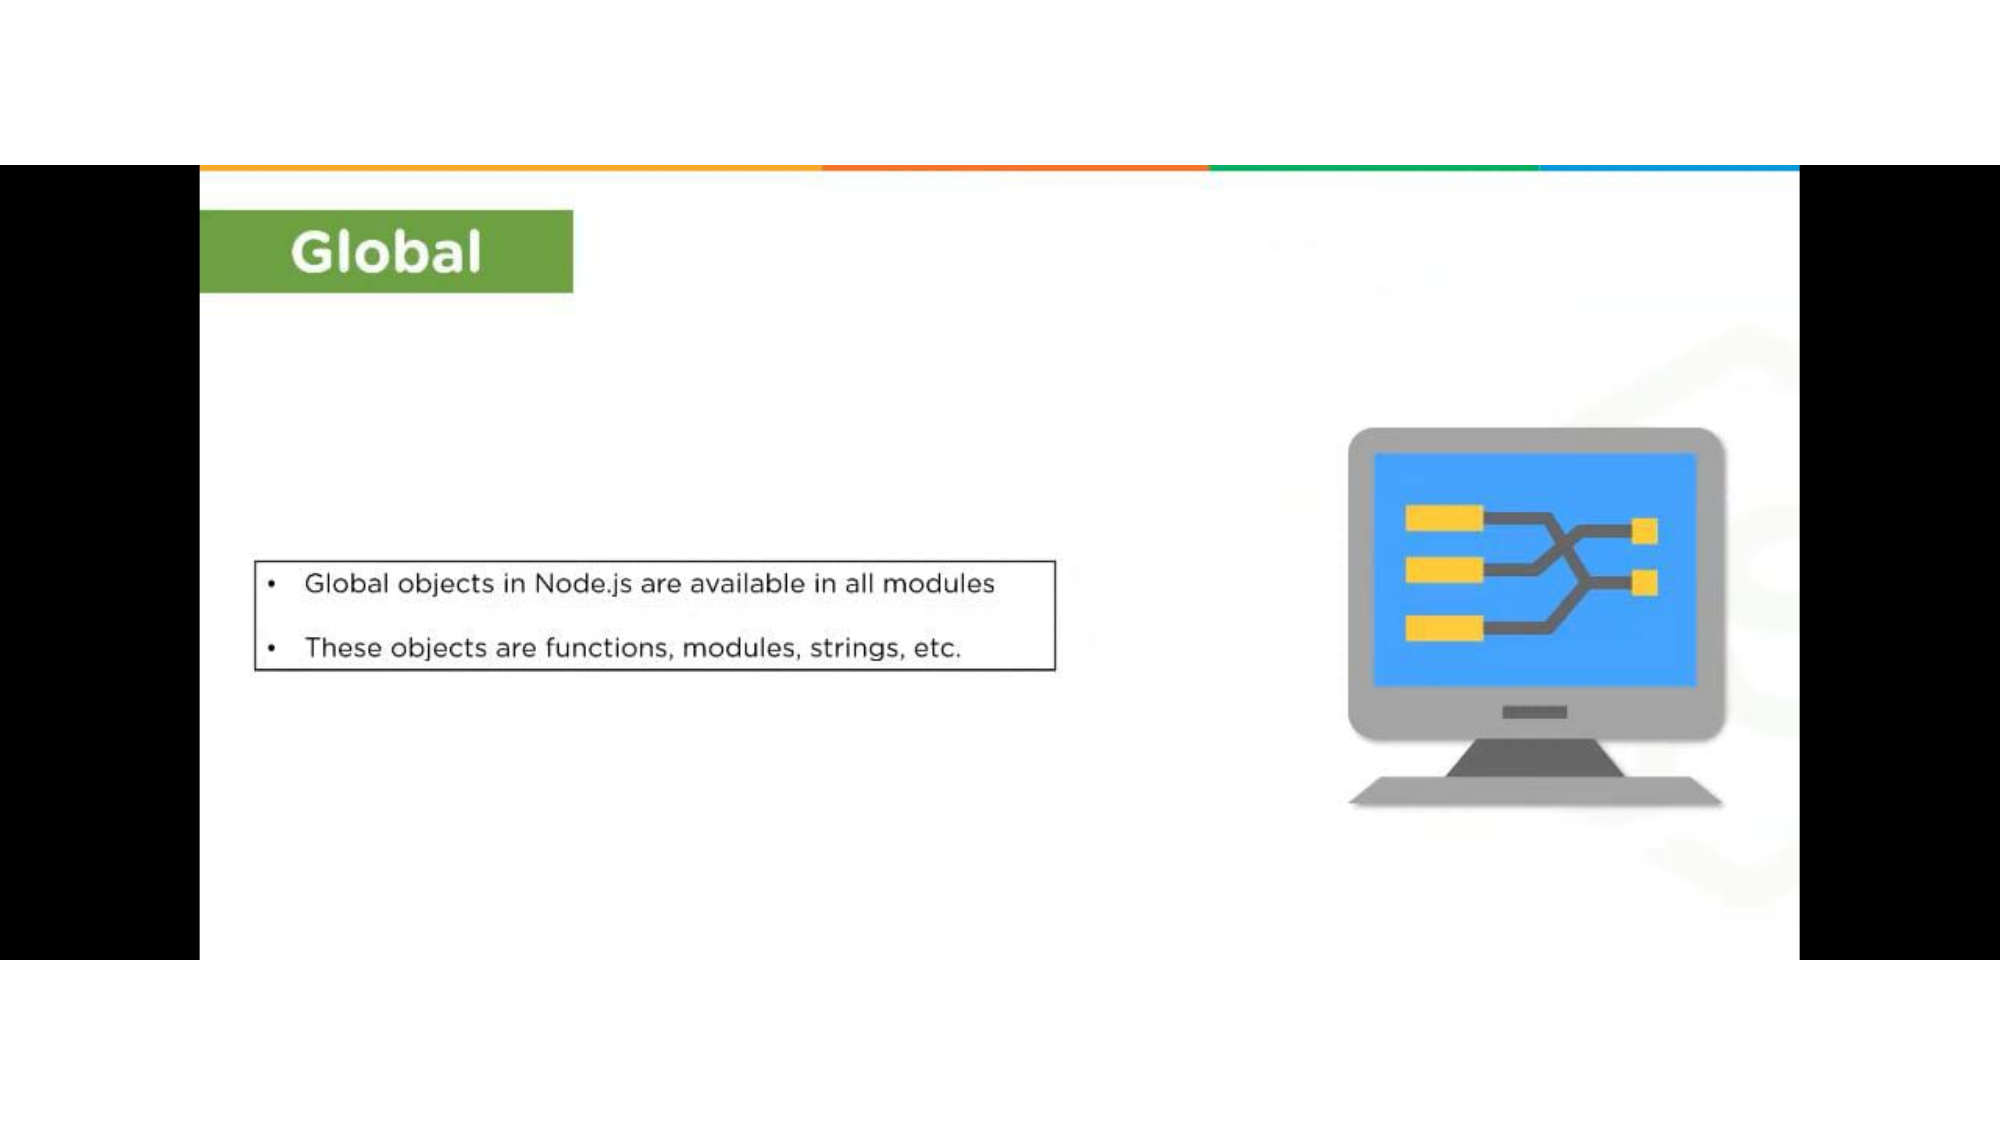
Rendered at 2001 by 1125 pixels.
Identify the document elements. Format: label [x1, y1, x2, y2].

picture [0, 165, 2000, 960]
